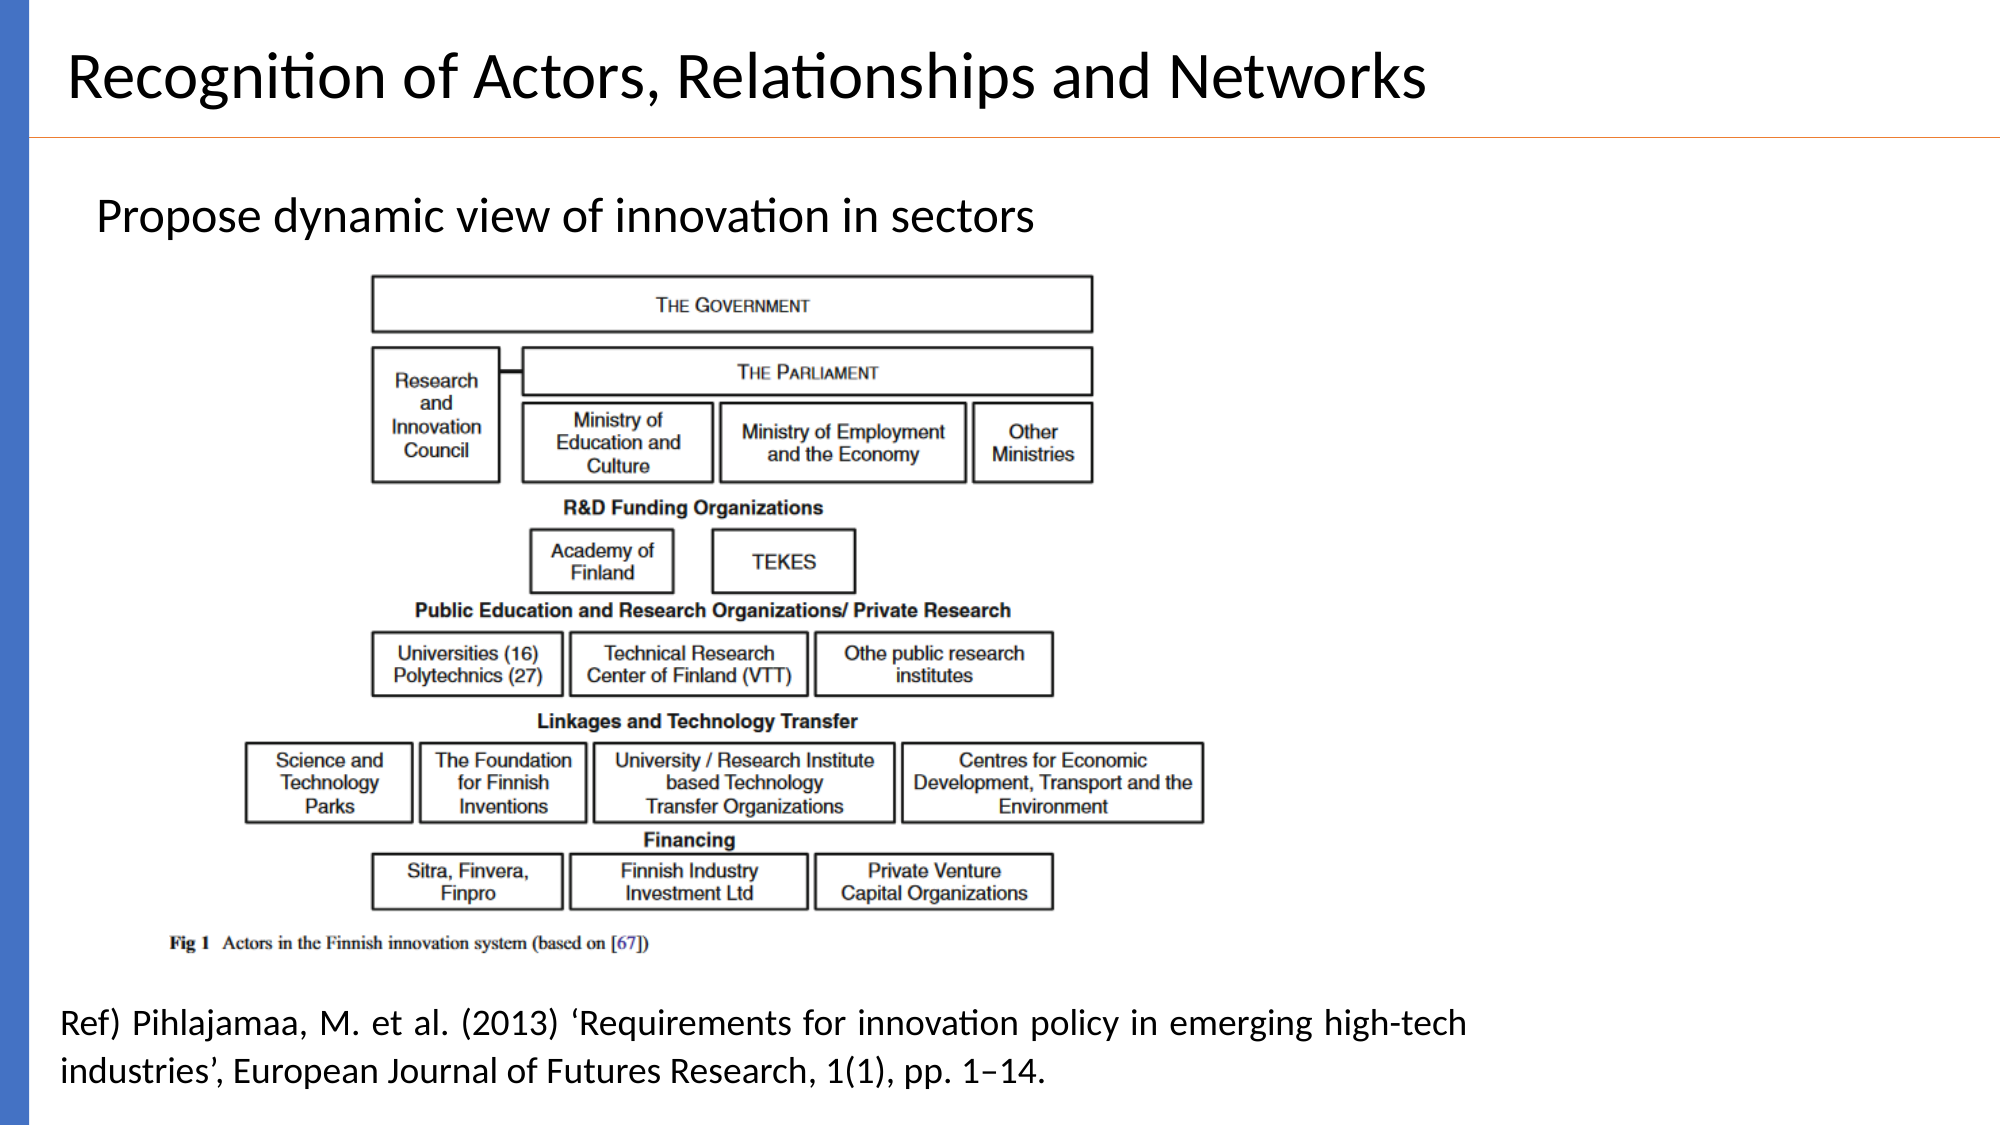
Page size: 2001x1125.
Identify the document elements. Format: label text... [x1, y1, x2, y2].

text_box Recognition of Actors, Relationships and Networks [53, 33, 1444, 121]
picture [169, 265, 1210, 960]
text_box Ref) Pihlajamaa, M. et al. (2013) ‘Requirements for innovation policy in emerging high-tech industries’, European Journal of Futures Research, 1(1), pp. 1–14. [45, 987, 1484, 1099]
text_box Propose dynamic view of innovation in sectors [81, 174, 1051, 250]
text_box [0, 0, 30, 1125]
